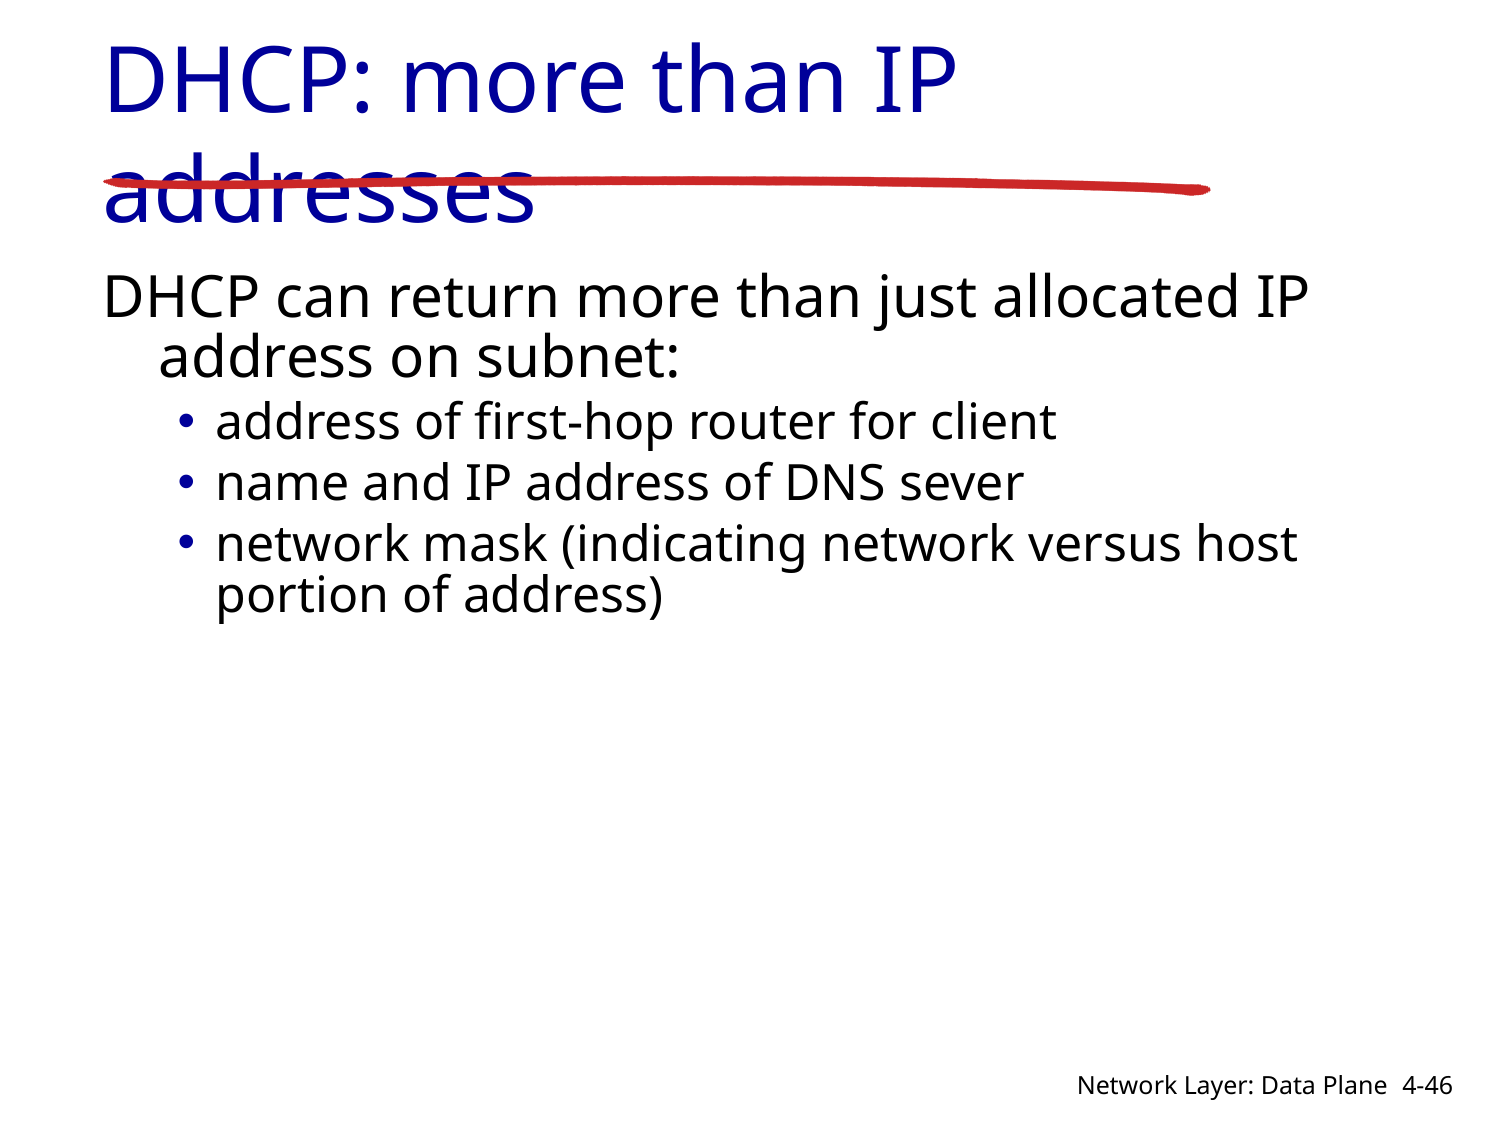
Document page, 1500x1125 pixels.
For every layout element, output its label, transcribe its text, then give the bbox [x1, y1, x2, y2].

picture [98, 171, 1224, 201]
list DHCP can return more than just allocated IP address on subnet: address of first-hop router for client name and IP address of DNS sever network mask (indicating network versus host portion of address) [87, 262, 1363, 1025]
footer Network Layer: Data Plane [1045, 1062, 1404, 1102]
slide_number 4-46 [1386, 1061, 1480, 1108]
title DHCP: more than IP addresses [87, 37, 1363, 225]
